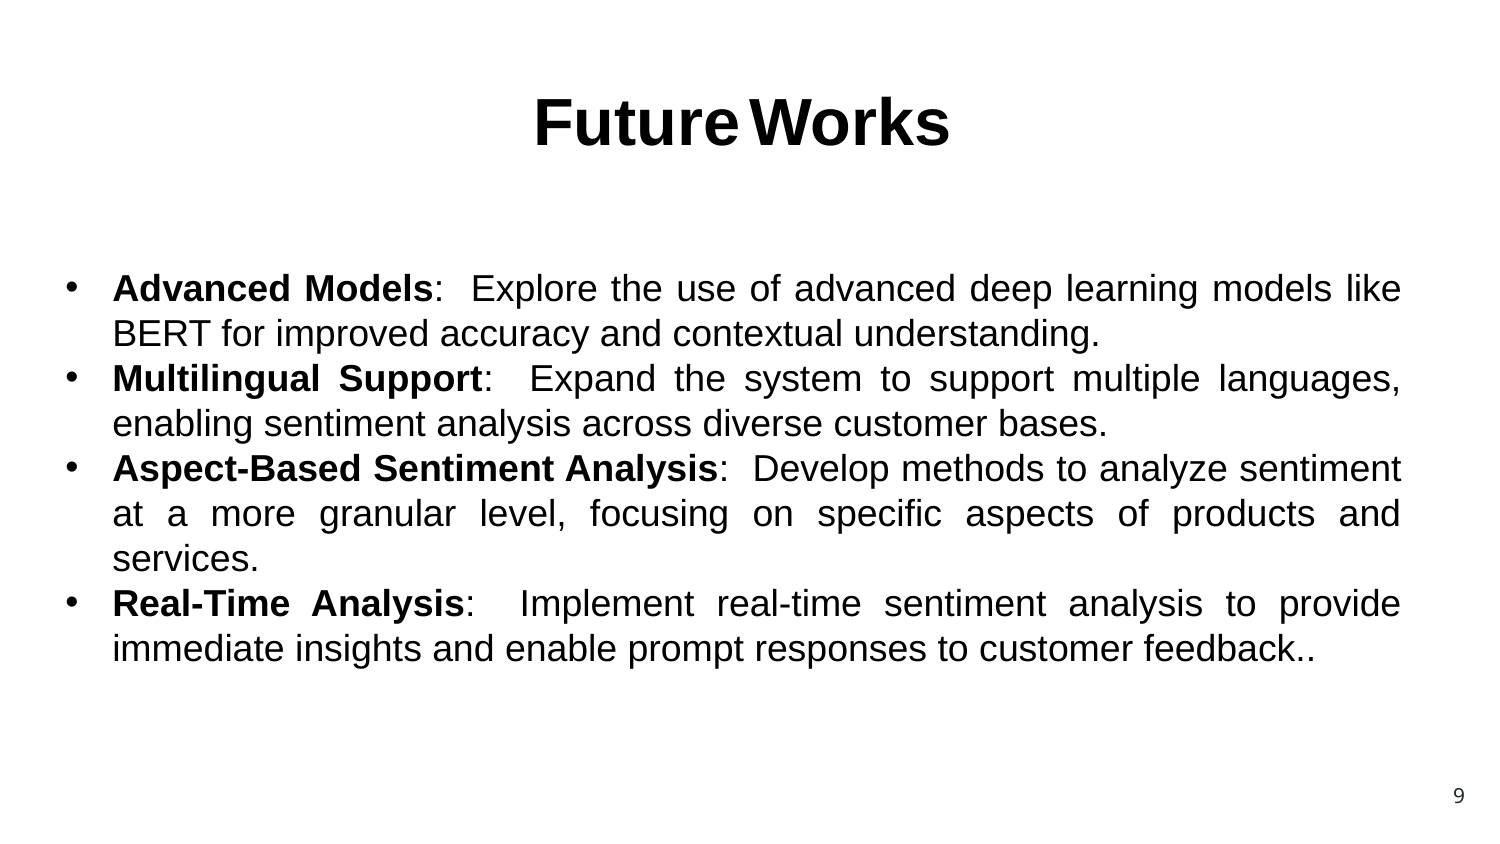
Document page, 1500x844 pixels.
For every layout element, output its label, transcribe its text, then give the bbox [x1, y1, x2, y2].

slide_number 9 [1389, 764, 1480, 830]
text_box Future Works [518, 71, 982, 193]
text_box Advanced Models: Explore the use of advanced deep learning models like BERT for improved accuracy and contextual understanding. Multilingual Support: Expand the system to support multiple languages, enabling sentiment analysis across diverse customer bases. Aspect-Based Sentiment Analysis: Develop methods to analyze sentiment at a more granular level, focusing on specific aspects of products and services. Real-Time Analysis: Implement real-time sentiment analysis to provide immediate insights and enable prompt responses to customer feedback.. [50, 256, 1417, 677]
